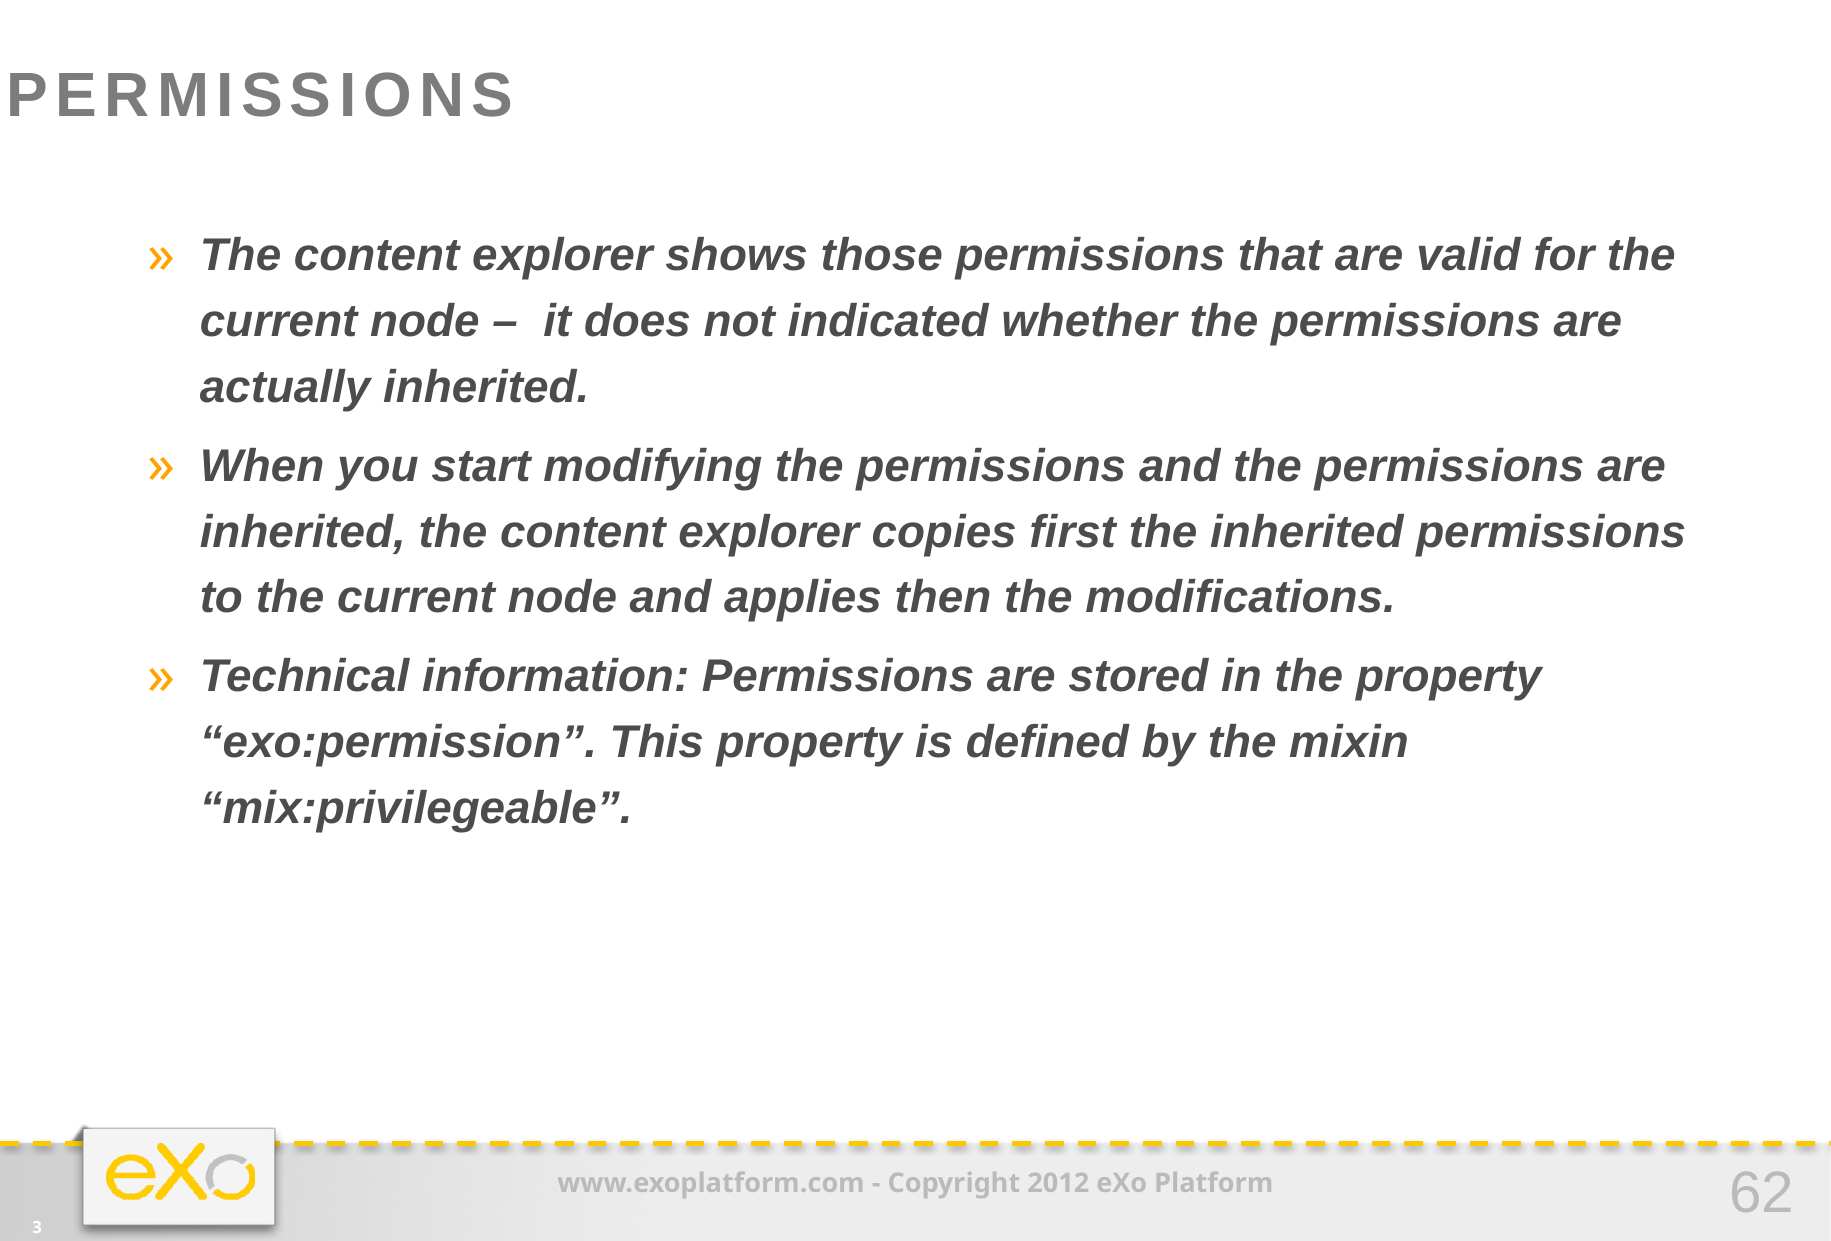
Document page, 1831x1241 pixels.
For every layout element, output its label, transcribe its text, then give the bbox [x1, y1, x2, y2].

title Permissions [0, 41, 1670, 136]
text_box The content explorer shows those permissions that are valid for the current node – it does not indicated whether the permissions are actually inherited. When you start modifying the permissions and the permissions are inherited, the content explorer copies first the inherited permissions to the current node and applies then the modifications. Technical information: Permissions are stored in the property “exo:permission”. This property is defined by the mixin “mix:privilegeable”. [76, 206, 1747, 1042]
picture [0, 1113, 1831, 1241]
text_box 3 [32, 1222, 42, 1237]
